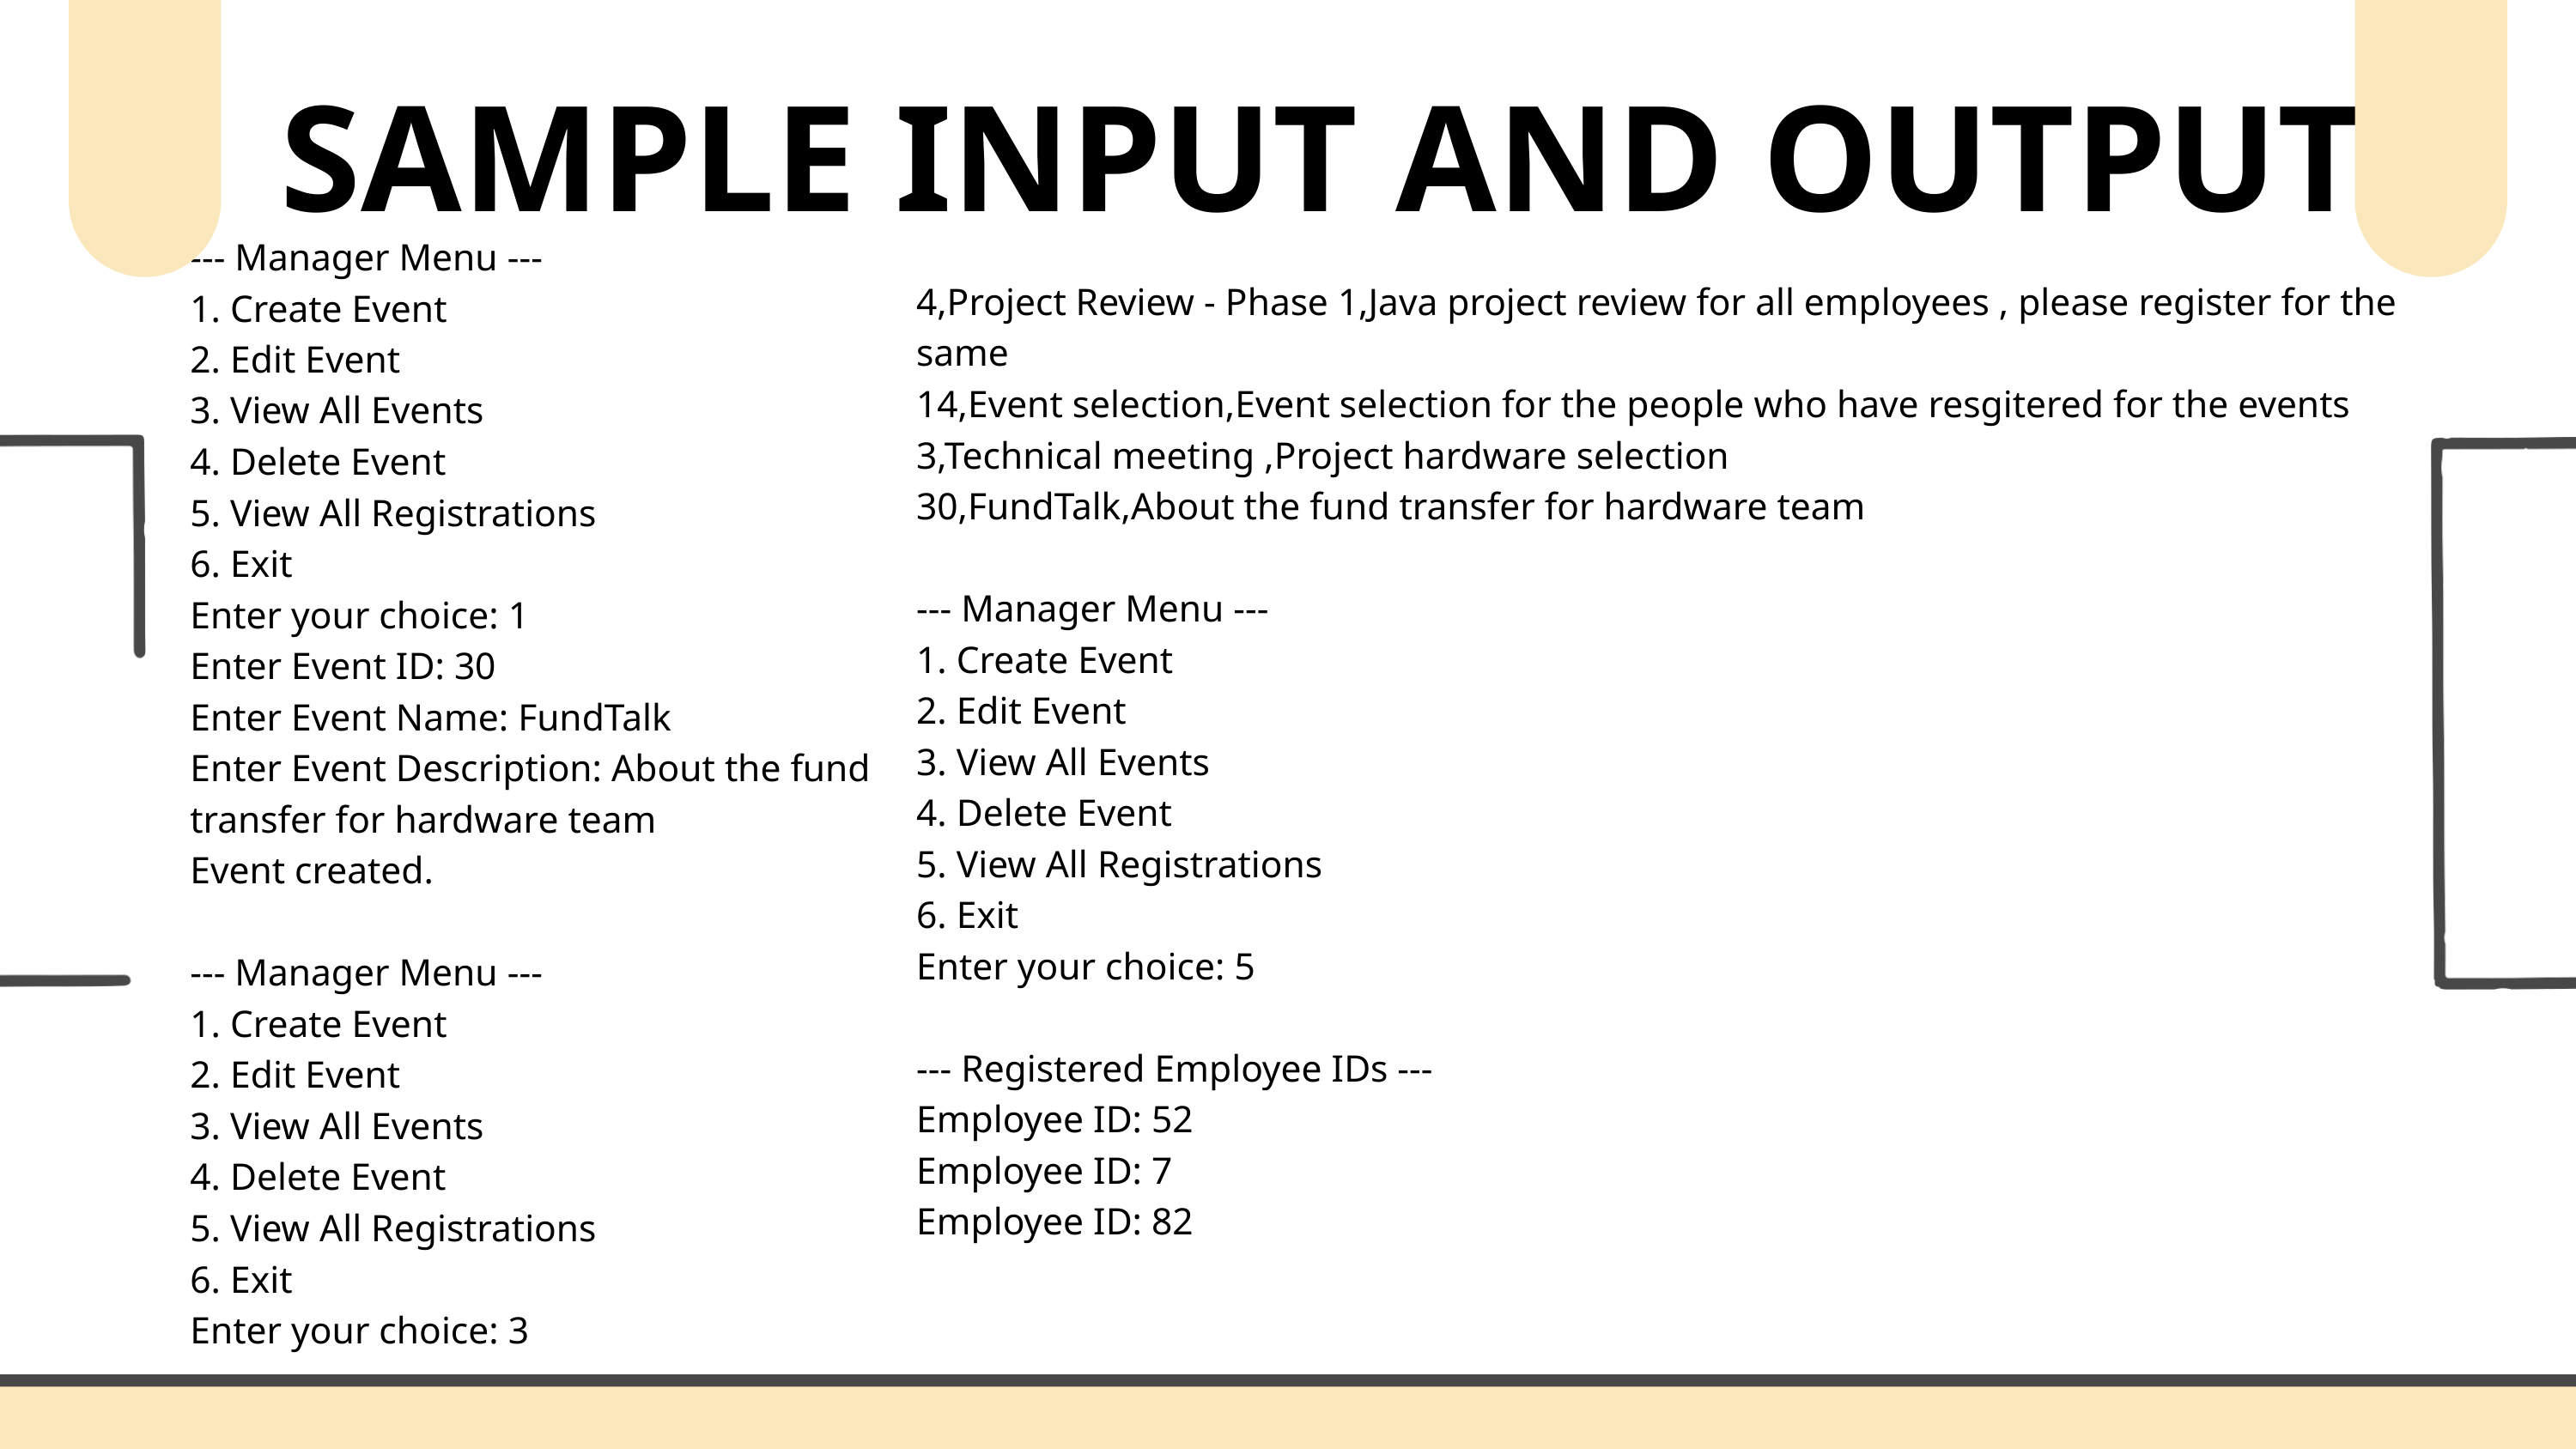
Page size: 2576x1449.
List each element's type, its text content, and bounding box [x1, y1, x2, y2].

text_box 4,Project Review - Phase 1,Java project review for all employees , please register for the same 14,Event selection,Event selection for the people who have resgitered for the events 3,Technical meeting ,Project hardware selection 30,FundTalk,About the fund transfer for hardware team --- Manager Menu --- 1. Create Event 2. Edit Event 3. View All Events 4. Delete Event 5. View All Registrations 6. Exit Enter your choice: 5 --- Registered Employee IDs --- Employee ID: 52 Employee ID: 7 Employee ID: 82 [916, 271, 2432, 1294]
text_box SAMPLE INPUT AND OUTPUT [254, 35, 2350, 241]
text_box [2432, 434, 2576, 990]
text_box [2354, 0, 2508, 277]
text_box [68, 0, 222, 277]
text_box --- Manager Menu --- 1. Create Event 2. Edit Event 3. View All Events 4. Delete Event 5. View All Registrations 6. Exit Enter your choice: 1 Enter Event ID: 30 Enter Event Name: FundTalk Enter Event Description: About the fund transfer for hardware team Event created. --- Manager Menu --- 1. Create Event 2. Edit Event 3. View All Events 4. Delete Event 5. View All Registrations 6. Exit Enter your choice: 3 [190, 227, 917, 1374]
text_box [0, 434, 146, 990]
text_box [0, 1379, 2576, 1449]
